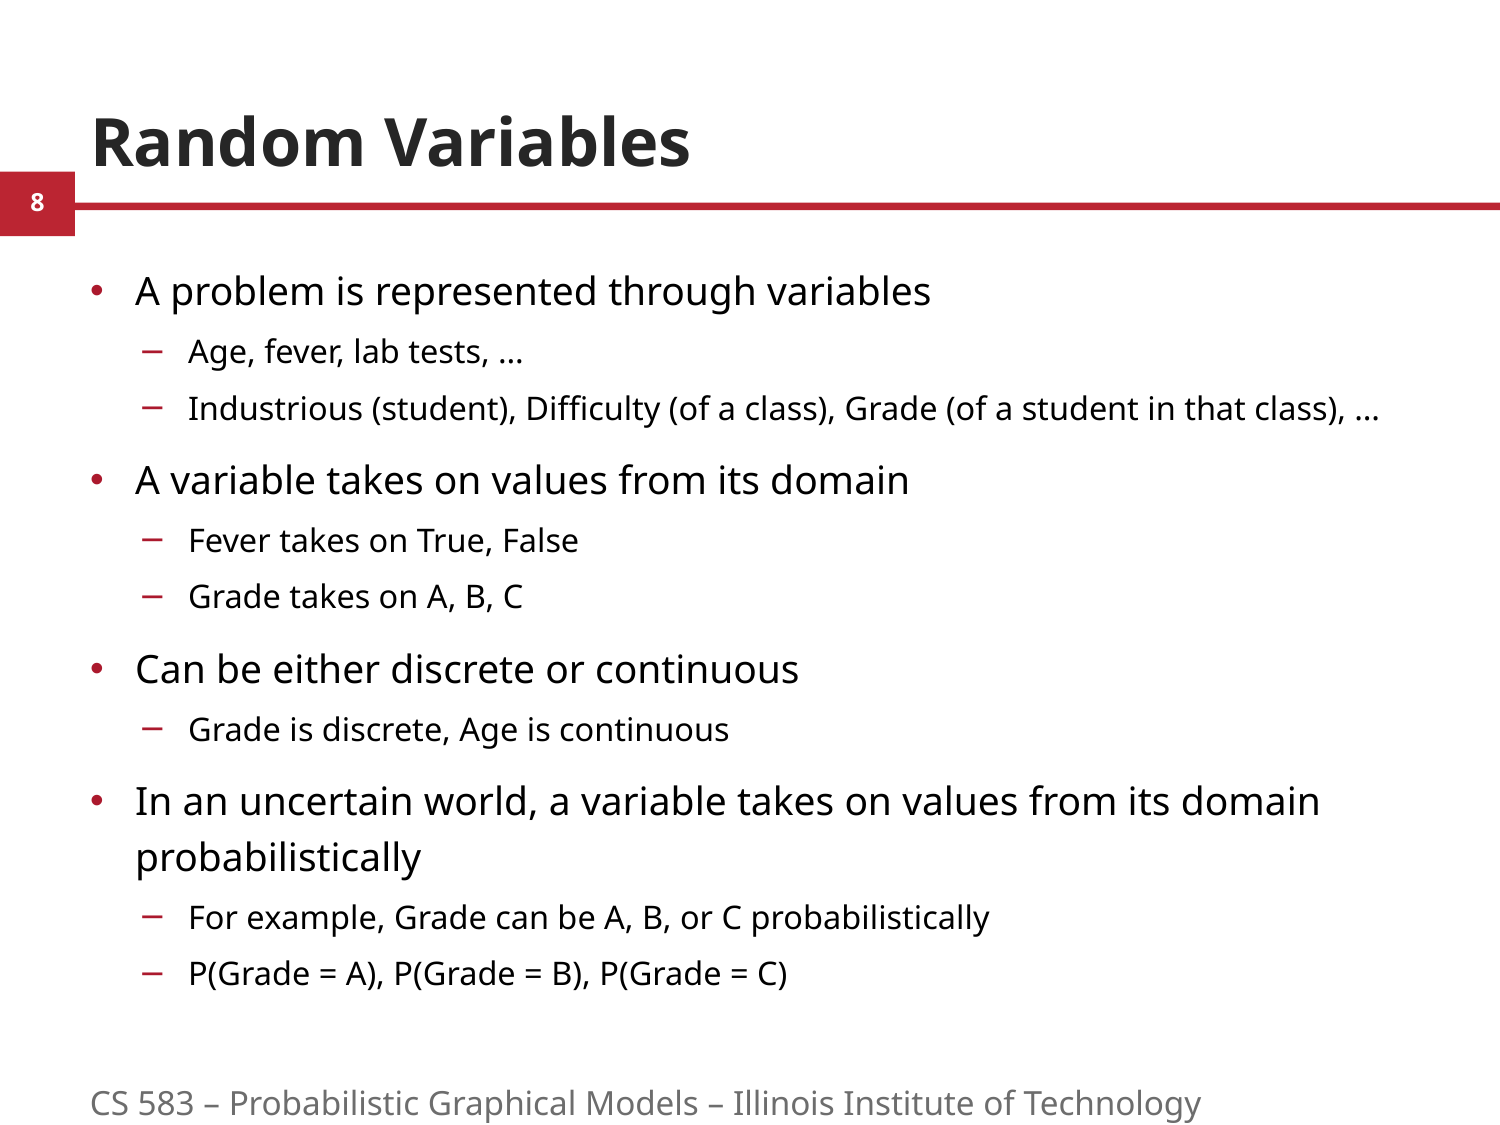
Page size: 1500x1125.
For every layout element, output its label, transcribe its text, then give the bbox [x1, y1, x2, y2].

footer CS 583 – Probabilistic Graphical Models – Illinois Institute of Technology [75, 1074, 1438, 1125]
title Random Variables [75, 56, 1425, 188]
list A problem is represented through variables Age, fever, lab tests, … Industrious (student), Difficulty (of a class), Grade (of a student in that class), … A variable takes on values from its domain Fever takes on True, False Grade takes on A, B, C Can be either discrete or continuous Grade is discrete, Age is continuous In an uncertain world, a variable takes on values from its domain probabilistically For example, Grade can be A, B, or C probabilistically P(Grade = A), P(Grade = B), P(Grade = C) [75, 249, 1425, 1013]
